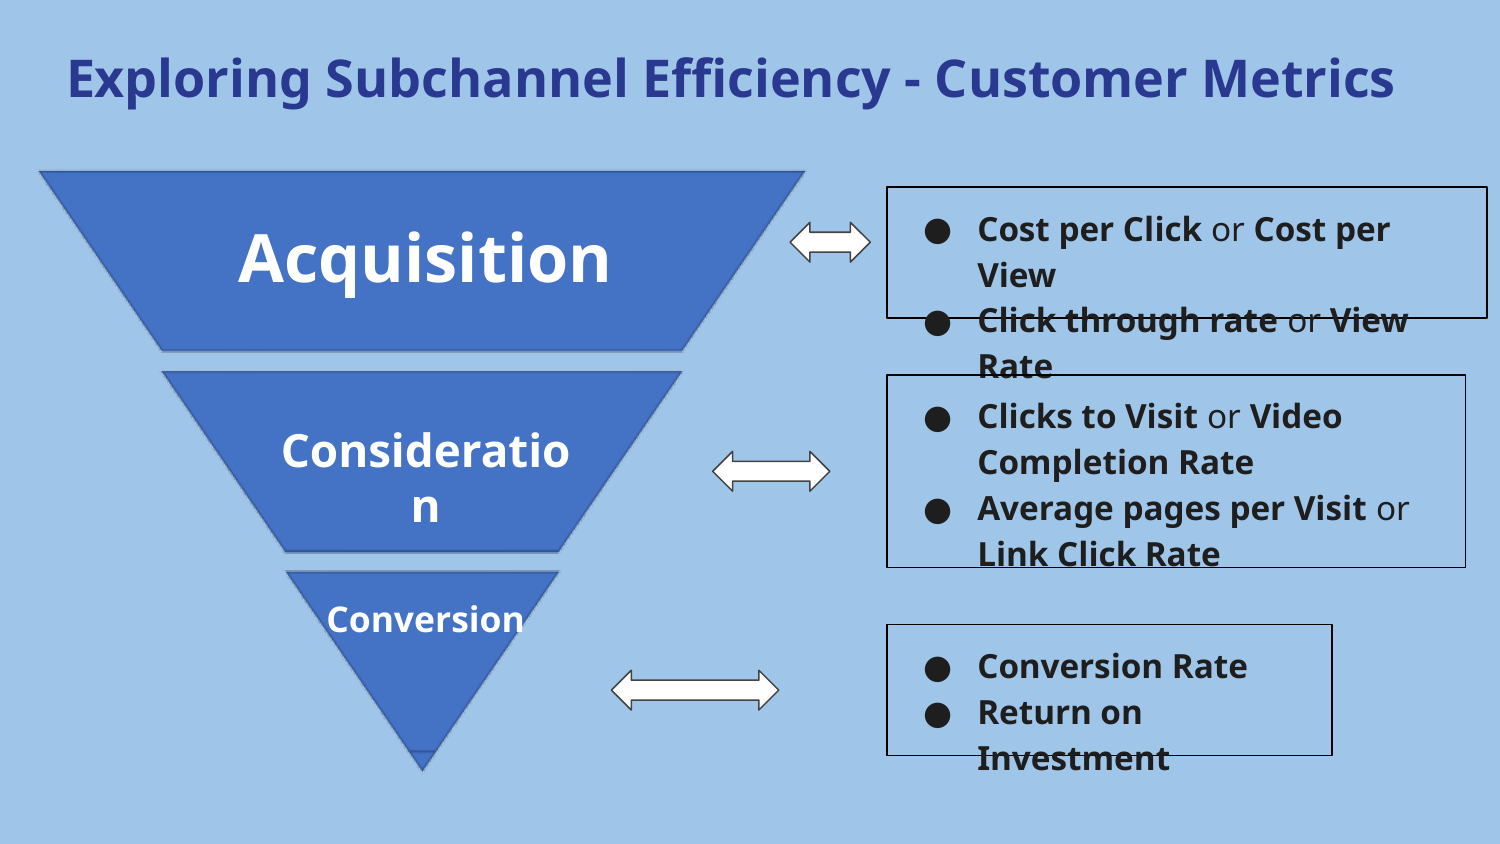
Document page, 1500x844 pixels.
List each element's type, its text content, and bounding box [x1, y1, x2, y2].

list Conversion Rate Return on Investment [887, 624, 1333, 756]
list Clicks to Visit or Video Completion Rate Average pages per Visit or Link Click Rate [887, 374, 1466, 568]
picture [0, 139, 871, 804]
list Cost per Click or Cost per View Click through rate or View Rate [887, 186, 1487, 318]
title Exploring Subchannel Efficiency - Customer Metrics [51, 30, 1449, 130]
